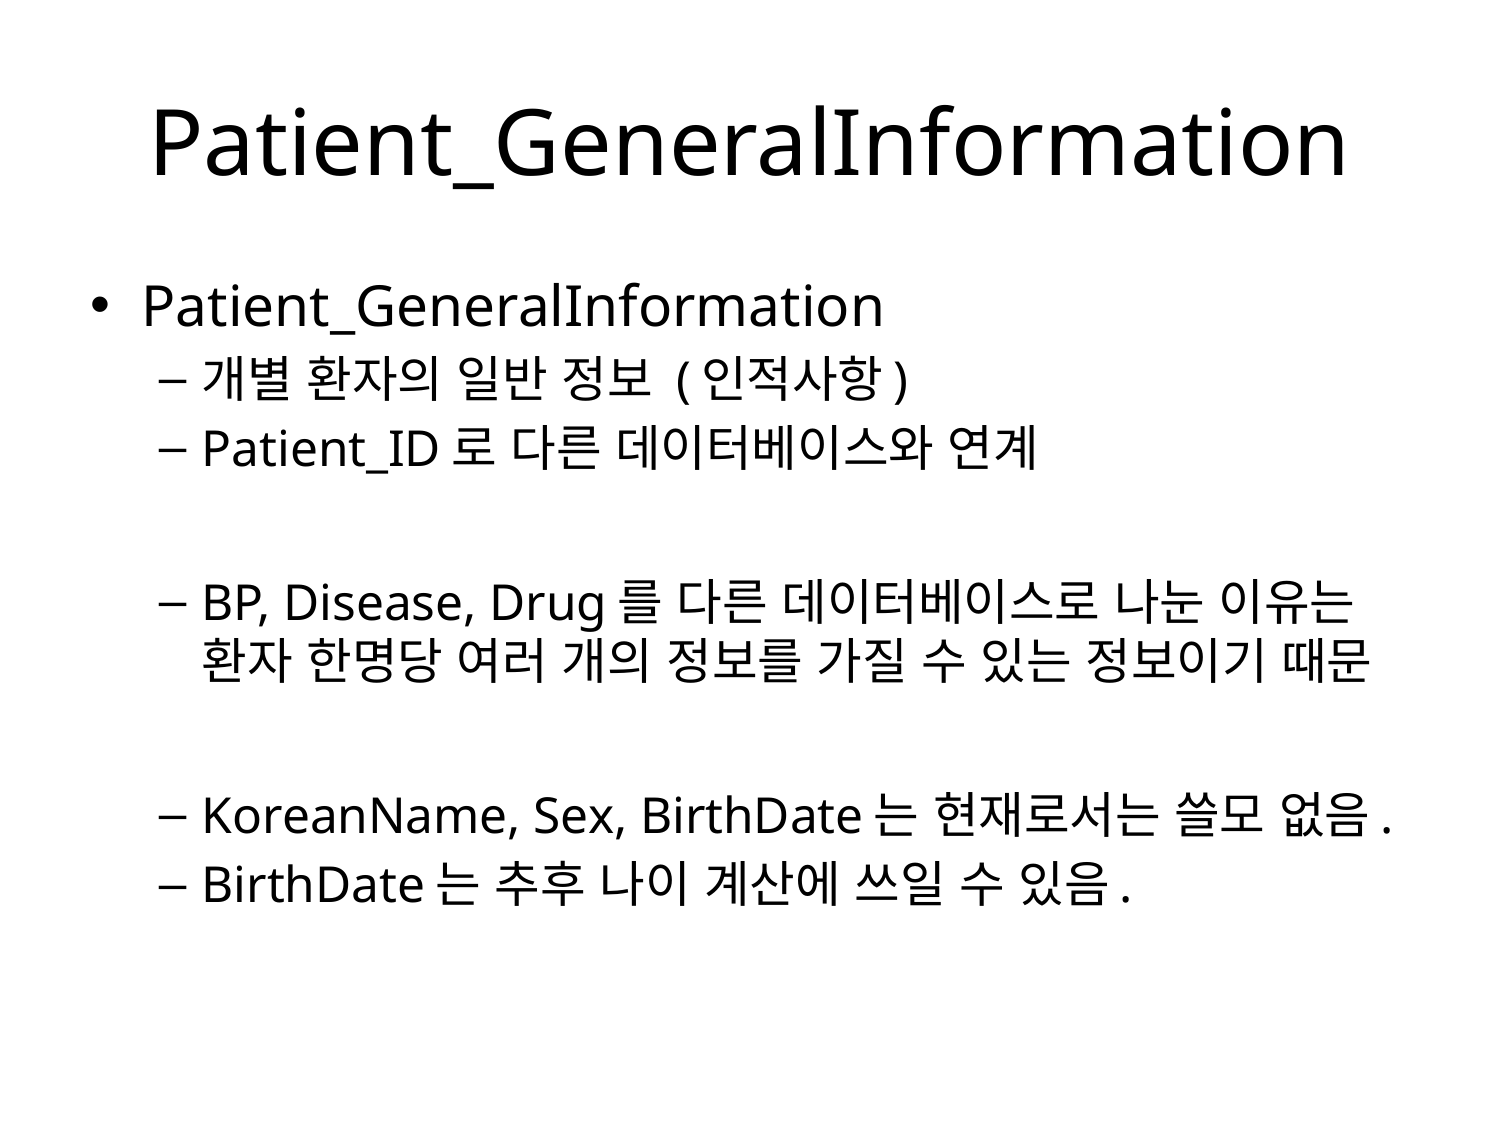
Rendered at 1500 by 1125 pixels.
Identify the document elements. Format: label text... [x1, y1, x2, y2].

list Patient_GeneralInformation 개별 환자의 일반 정보 (인적사항) Patient_ID로 다른 데이터베이스와 연계 BP, Disease, Drug를 다른 데이터베이스로 나눈 이유는 환자 한명당 여러 개의 정보를 가질 수 있는 정보이기 때문 KoreanName, Sex, BirthDate는 현재로서는 쓸모 없음. BirthDate는 추후 나이 계산에 쓰일 수 있음. [75, 262, 1425, 1005]
title Patient_GeneralInformation [75, 45, 1425, 233]
